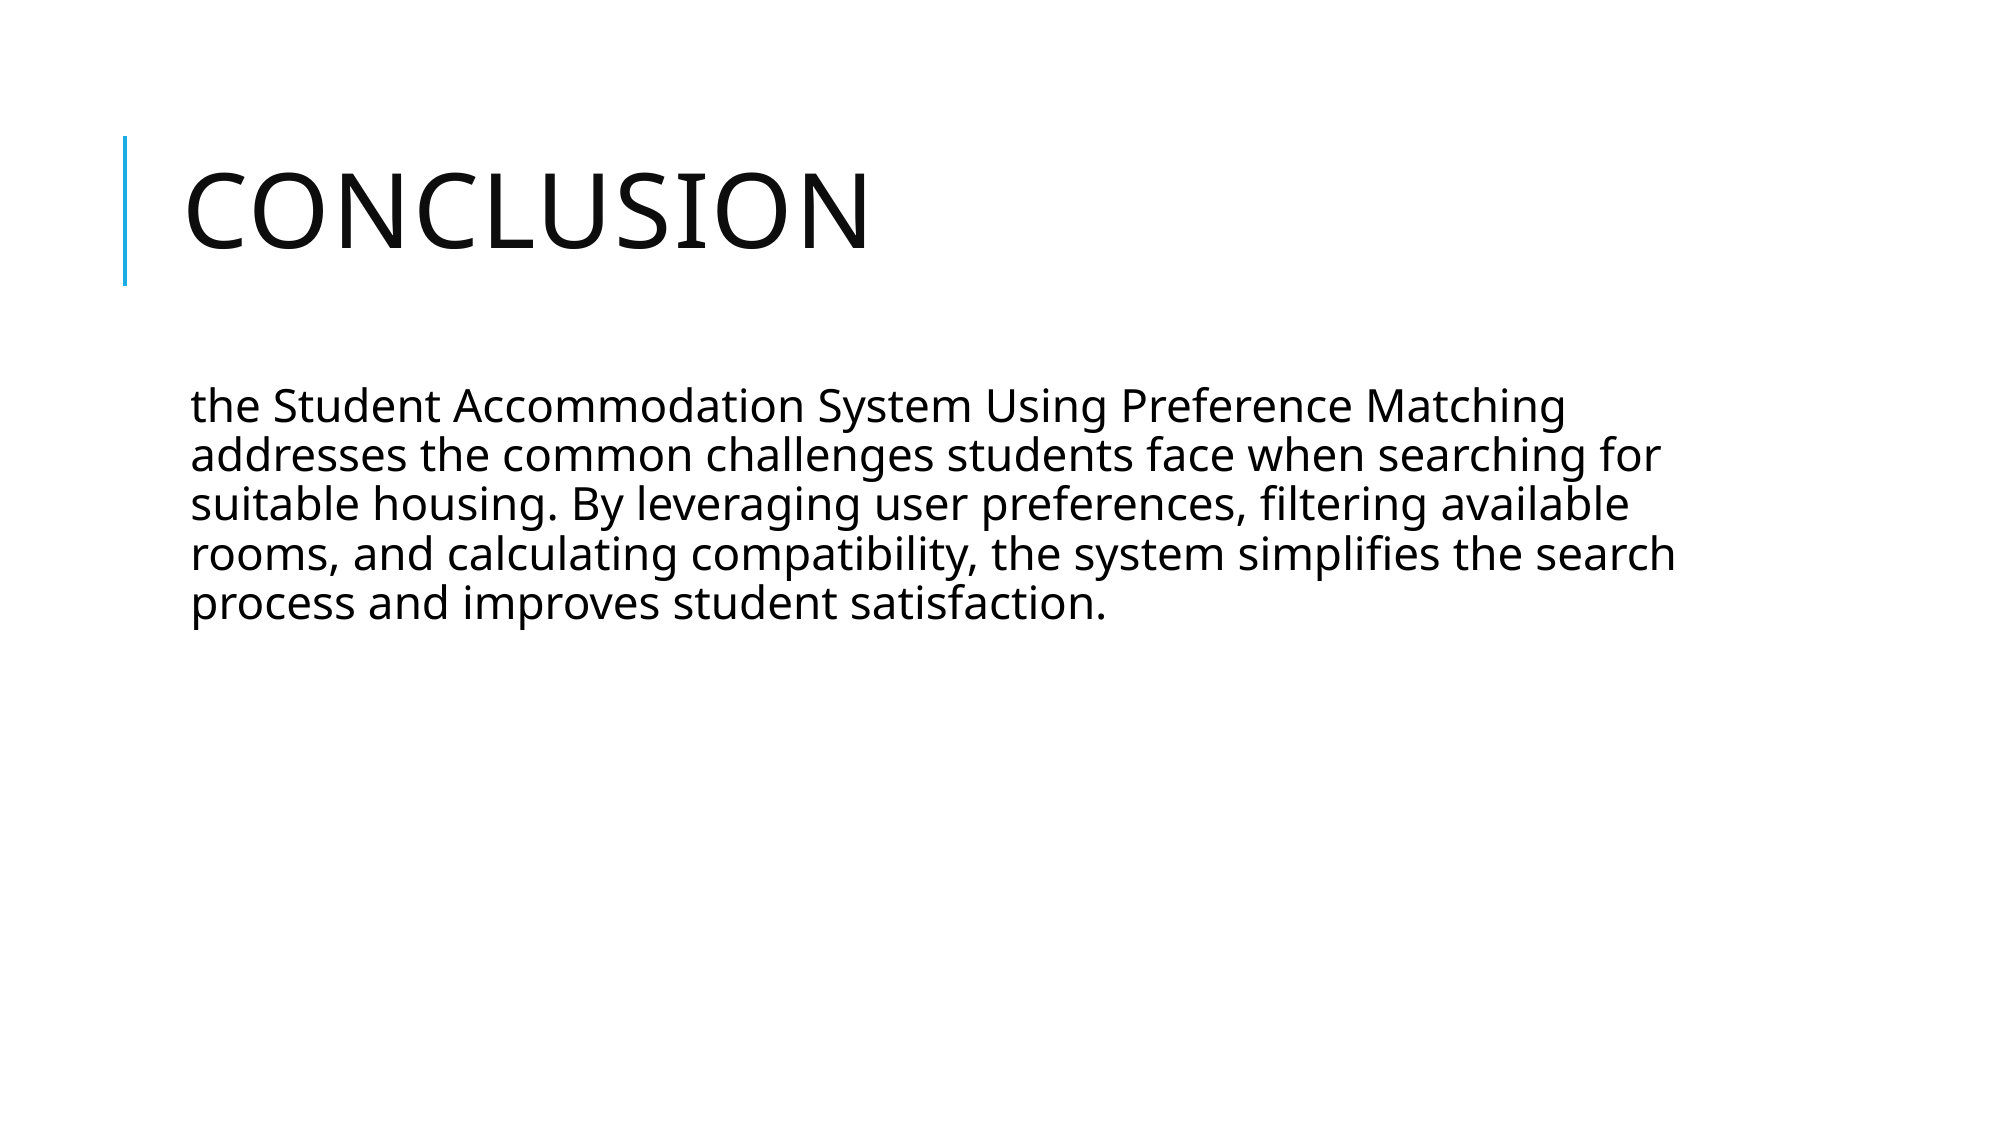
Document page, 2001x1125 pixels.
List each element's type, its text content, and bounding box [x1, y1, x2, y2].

list the Student Accommodation System Using Preference Matching addresses the common challenges students face when searching for suitable housing. By leveraging user preferences, filtering available rooms, and calculating compatibility, the system simplifies the search process and improves student satisfaction. [168, 375, 1763, 1035]
title CONCLUSION [168, 96, 1763, 342]
